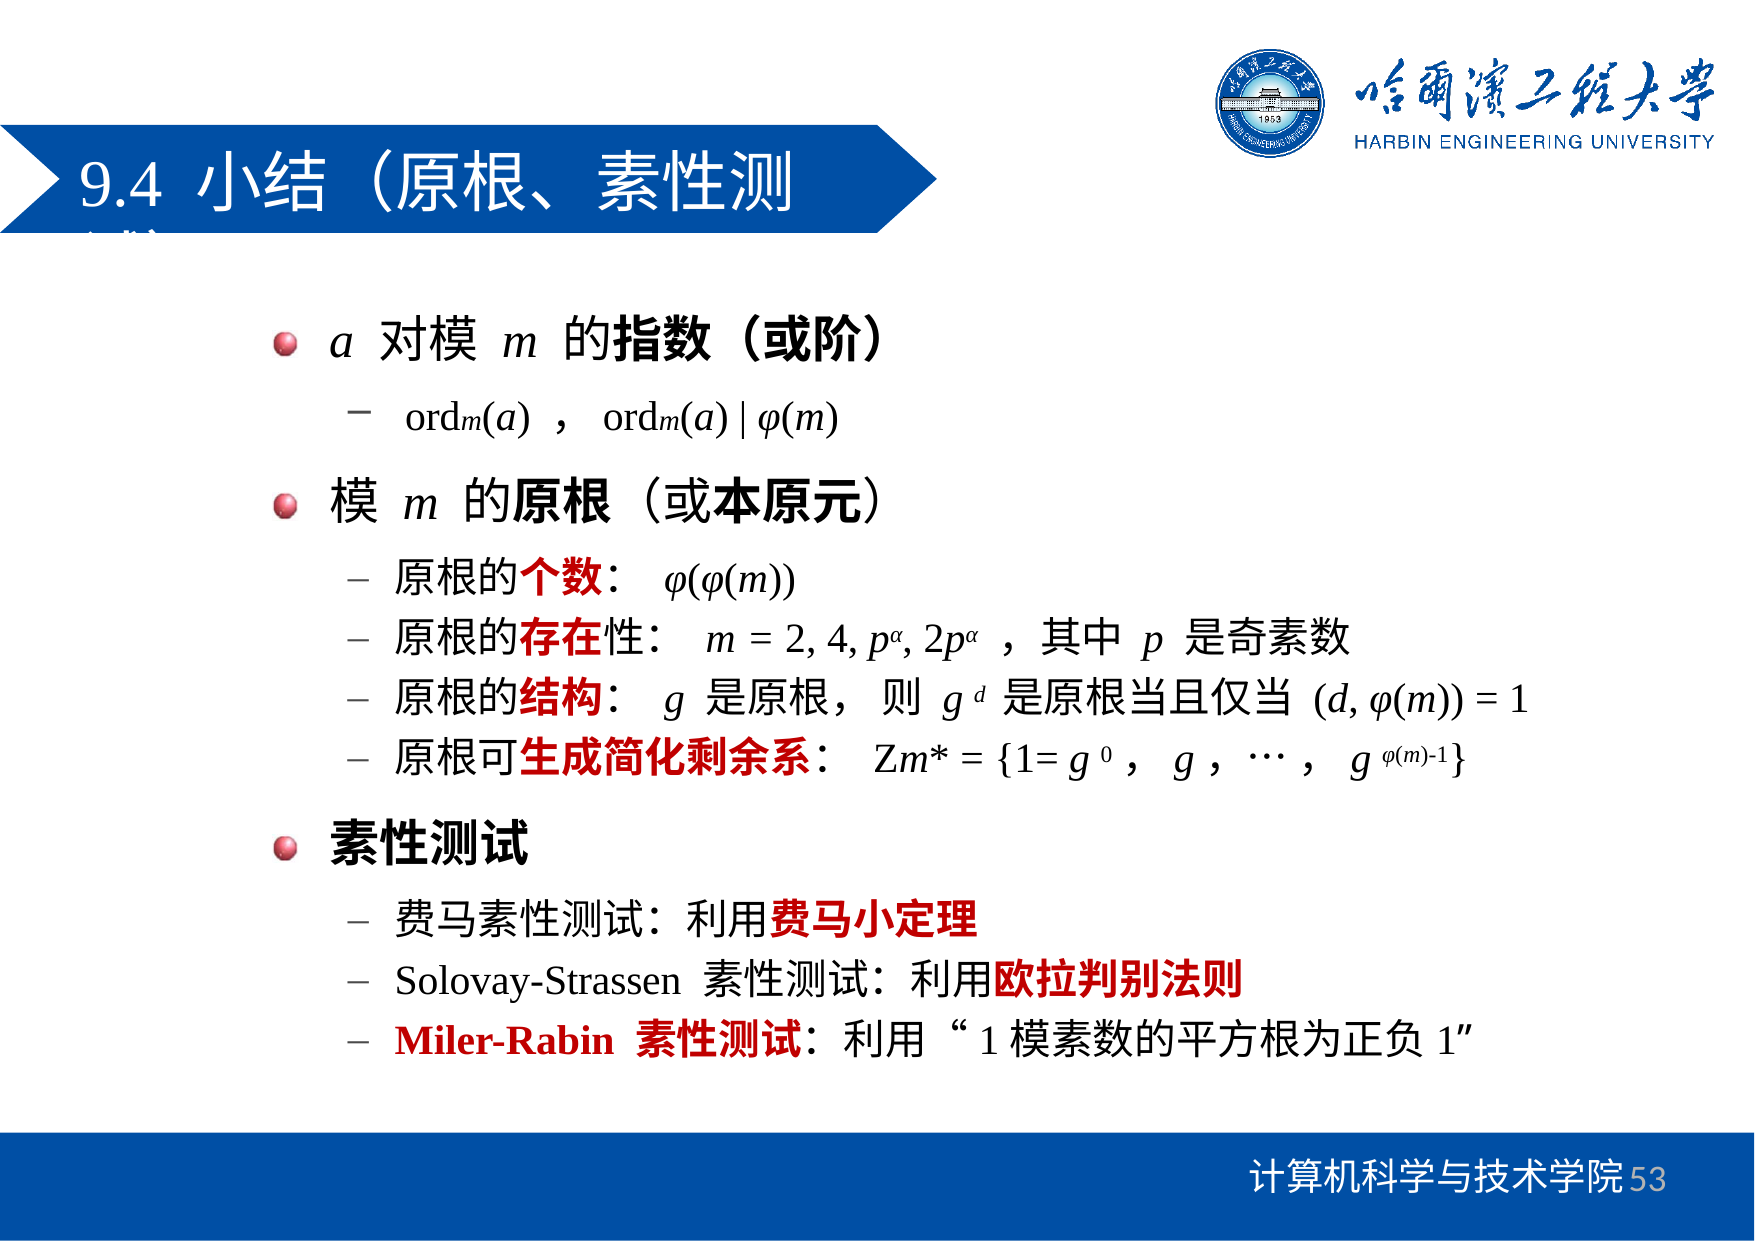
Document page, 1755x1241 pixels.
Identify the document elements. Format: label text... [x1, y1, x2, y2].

text_box a 对模 m 的指数（或阶） ordm(a) ，ordm(a) | φ(m) 模 m 的原根（或本原元） 原根的个数： φ(φ(m)) 原根的存在性： m = 2, 4, pα, 2pα ，其中 p 是奇素数 原根的结构： g 是原根， 则 g d 是原根当且仅当 (d, φ(m)) = 1 原根可生成简化剩余系： Zm* = {1= g 0，g，⋯ ，g φ(m)-1} 素性测试 费马素性测试：利用费马小定理 Solovay-Strassen 素性测试：利用欧拉判别法则 Miler-Rabin 素性测试：利用“1模素数的平方根为正负1” [327, 279, 1614, 1148]
title 9.4 小结（原根、素性测试） [77, 137, 915, 347]
text_box [272, 834, 299, 863]
text_box [272, 347, 299, 358]
text_box [272, 492, 299, 521]
picture [1190, 30, 1739, 176]
slide_number 53 [1263, 1153, 1667, 1216]
